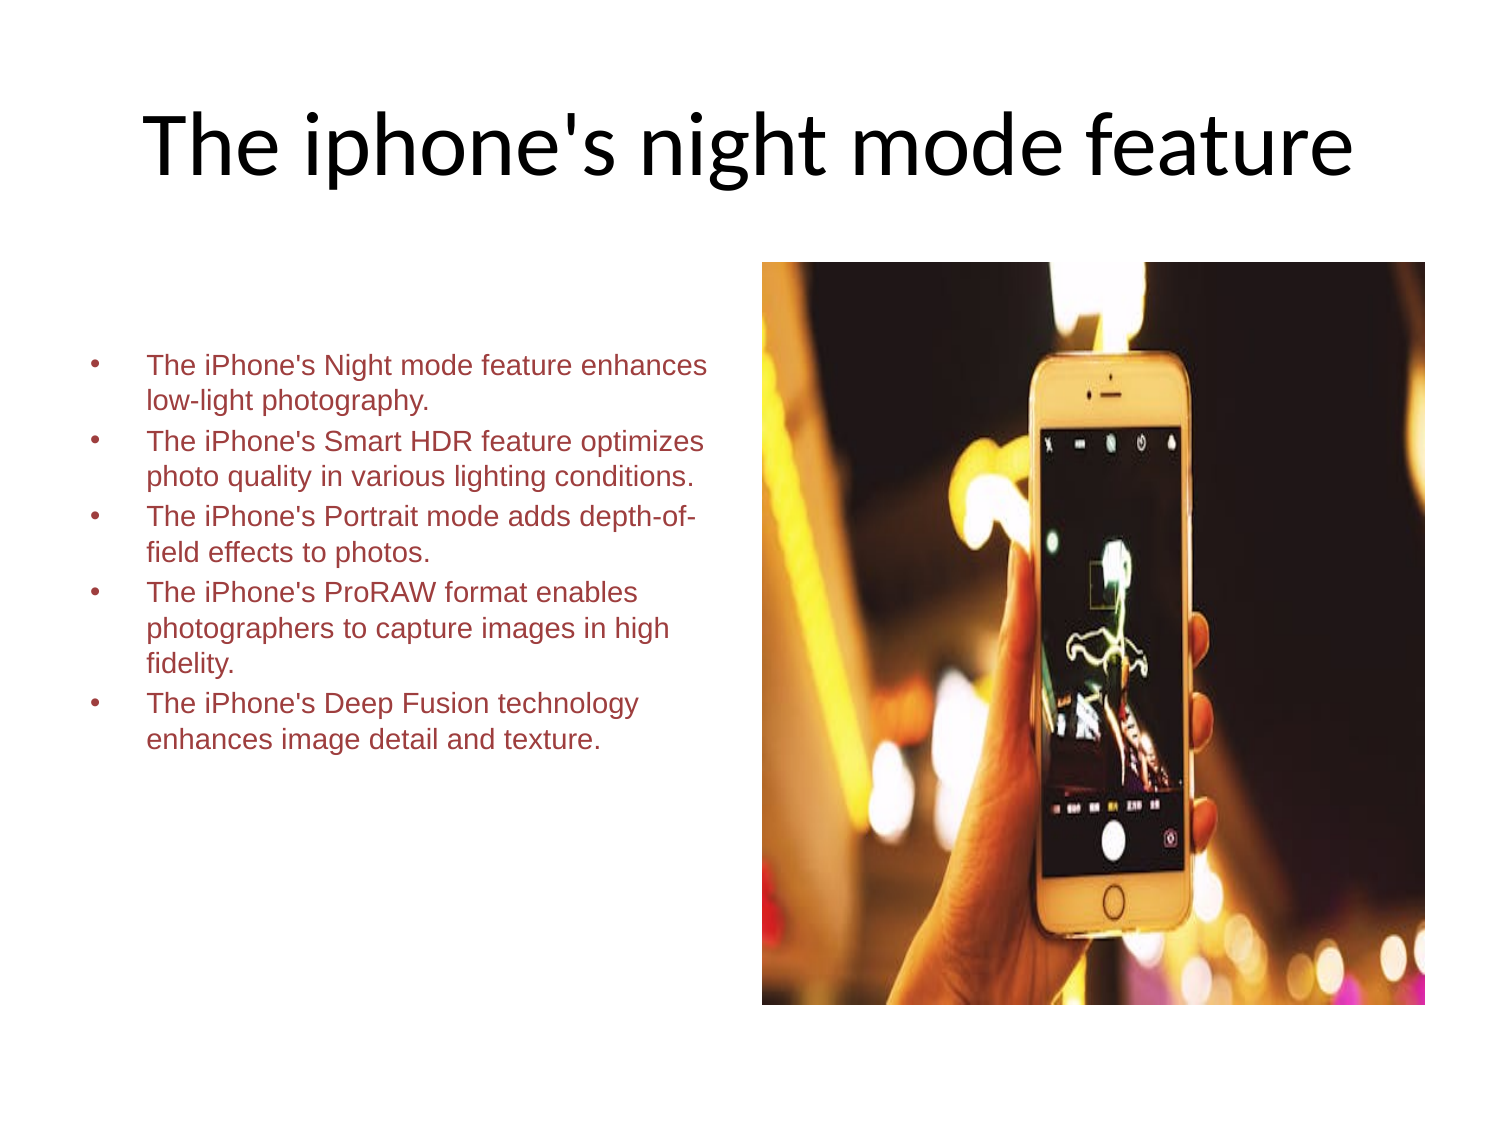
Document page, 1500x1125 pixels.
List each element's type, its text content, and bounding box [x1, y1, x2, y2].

title The iphone's night mode feature [75, 45, 1425, 233]
list The iPhone's Night mode feature enhances low-light photography. The iPhone's Smart HDR feature optimizes photo quality in various lighting conditions. The iPhone's Portrait mode adds depth-of-field effects to photos. The iPhone's ProRAW format enables photographers to capture images in high fidelity. The iPhone's Deep Fusion technology enhances image detail and texture. [75, 262, 738, 1005]
picture [762, 262, 1426, 1006]
